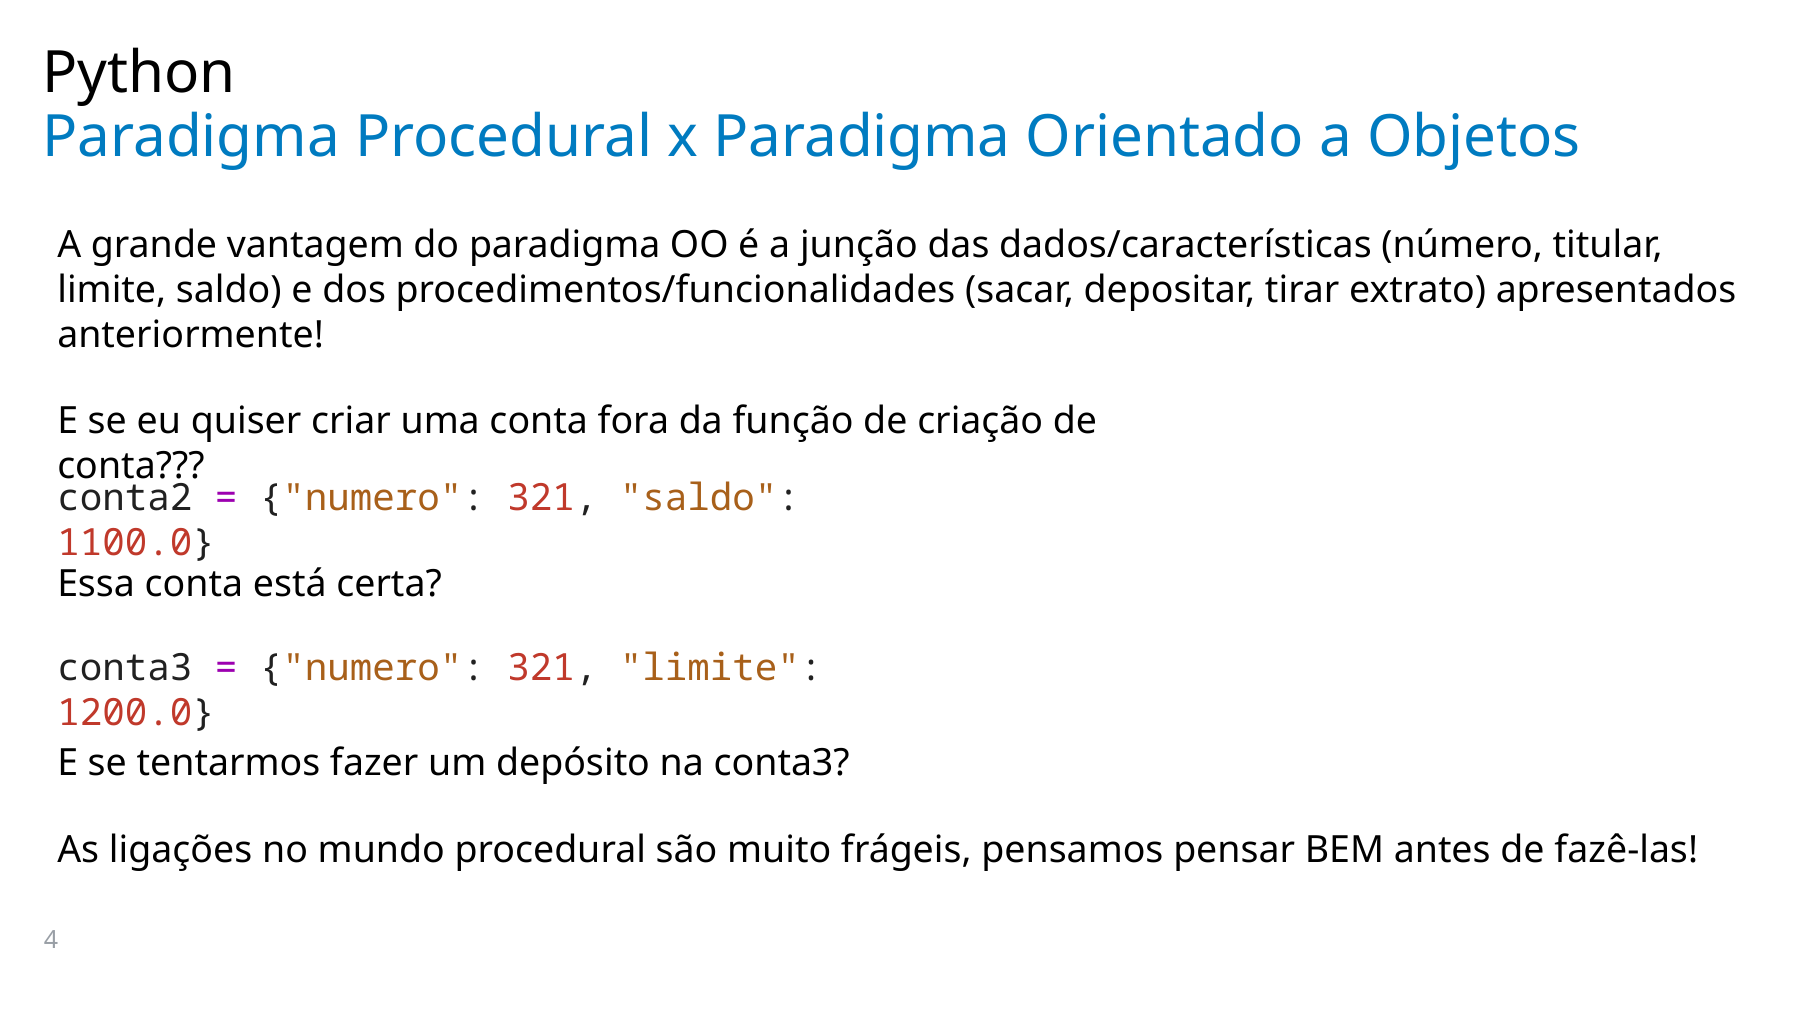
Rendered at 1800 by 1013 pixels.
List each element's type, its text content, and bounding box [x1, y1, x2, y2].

text_box Essa conta está certa? [42, 551, 943, 612]
list Python [42, 42, 1757, 107]
text_box E se tentarmos fazer um depósito na conta3? [42, 731, 943, 791]
text_box As ligações no mundo procedural são muito frágeis, pensamos pensar BEM antes de fazê-las! [42, 817, 1757, 878]
slide_number 4 [43, 923, 92, 991]
text_box A grande vantagem do paradigma OO é a junção das dados/características (número, titular, limite, saldo) e dos procedimentos/funcionalidades (sacar, depositar, tirar extrato) apresentados anteriormente! [42, 212, 1757, 363]
text_box conta3 = {"numero": 321, "limite": 1200.0} [42, 635, 943, 731]
text_box E se eu quiser criar uma conta fora da função de criação de conta??? [42, 389, 1269, 494]
title Paradigma Procedural x Paradigma Orientado a Objetos [42, 107, 1757, 171]
text_box conta2 = {"numero": 321, "saldo": 1100.0} [42, 465, 943, 551]
